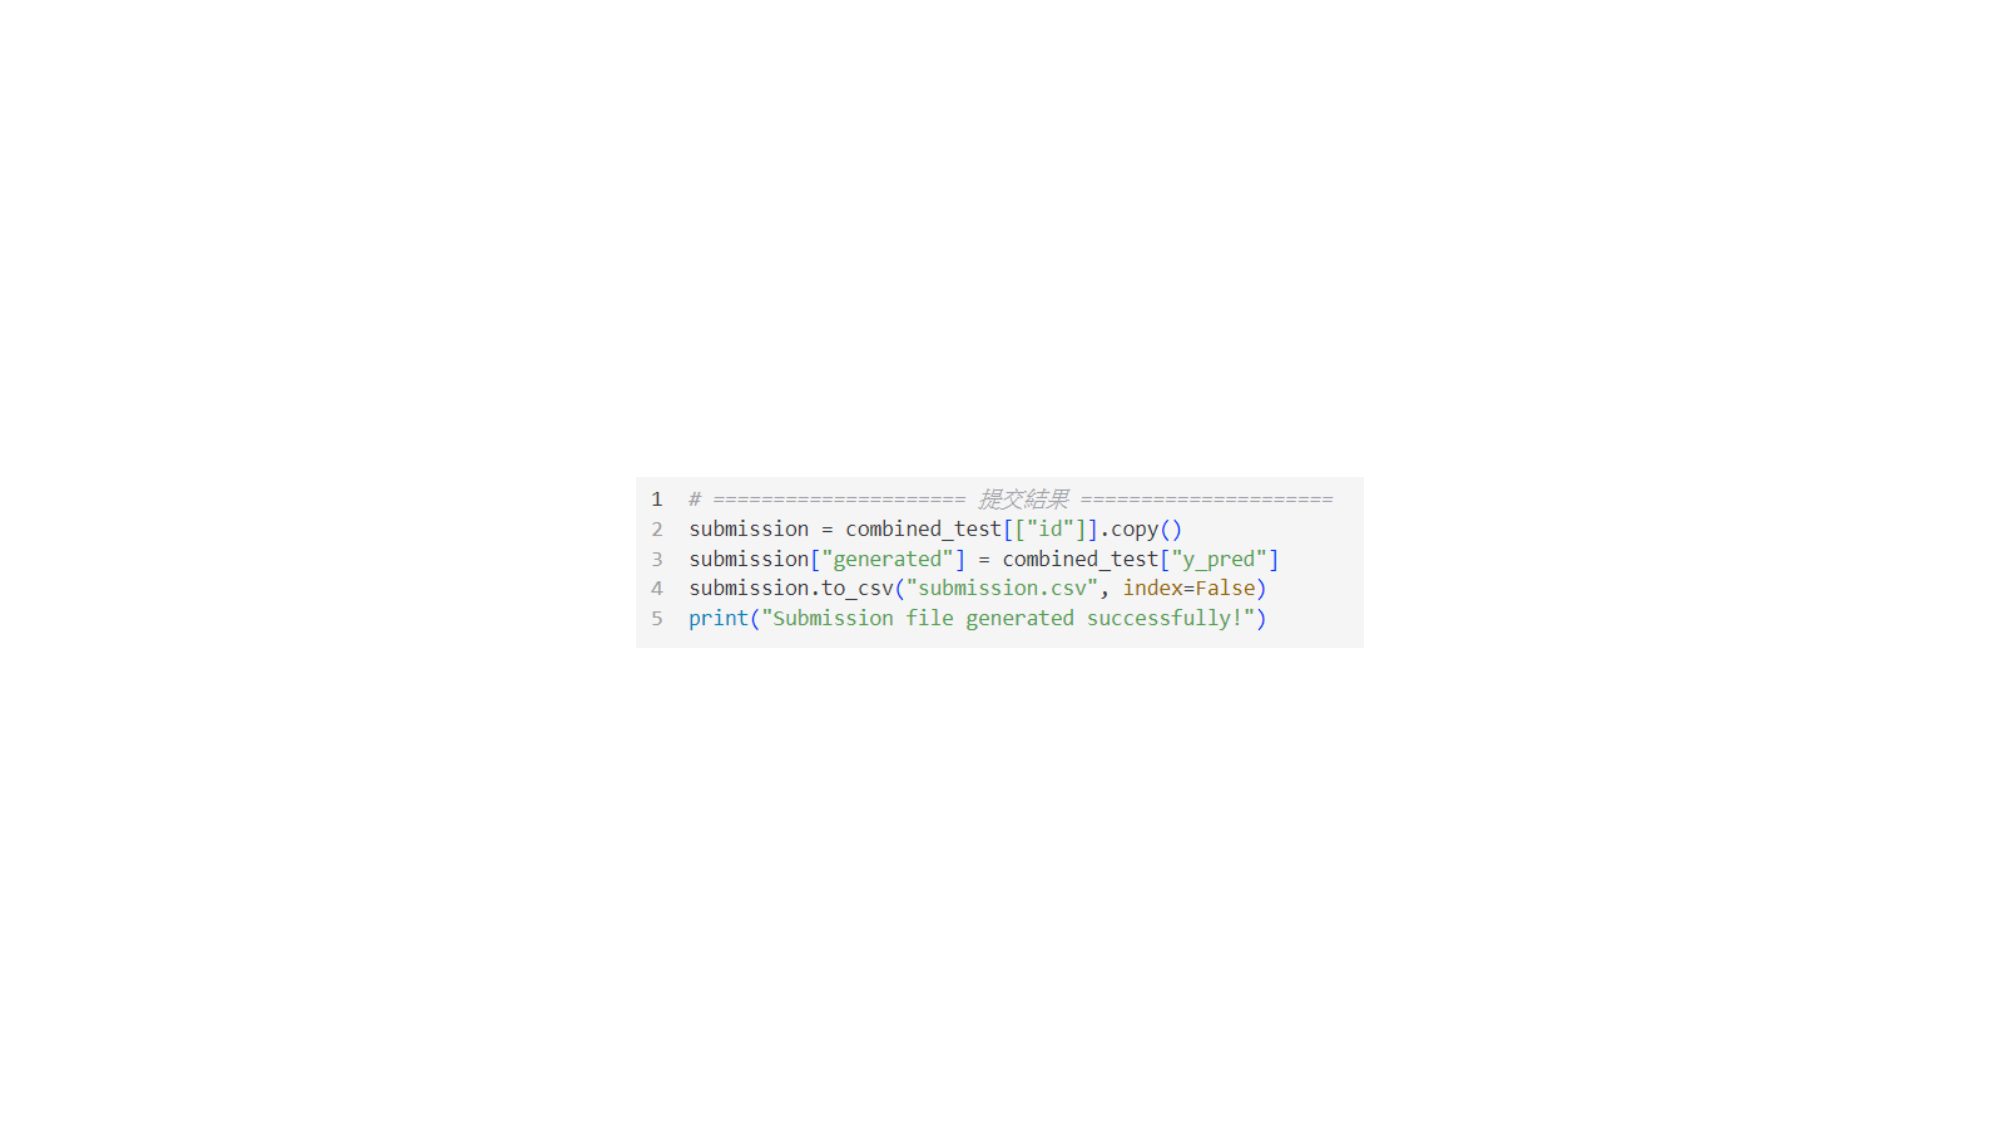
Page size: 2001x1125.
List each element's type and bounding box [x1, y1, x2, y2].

picture [636, 476, 1364, 649]
